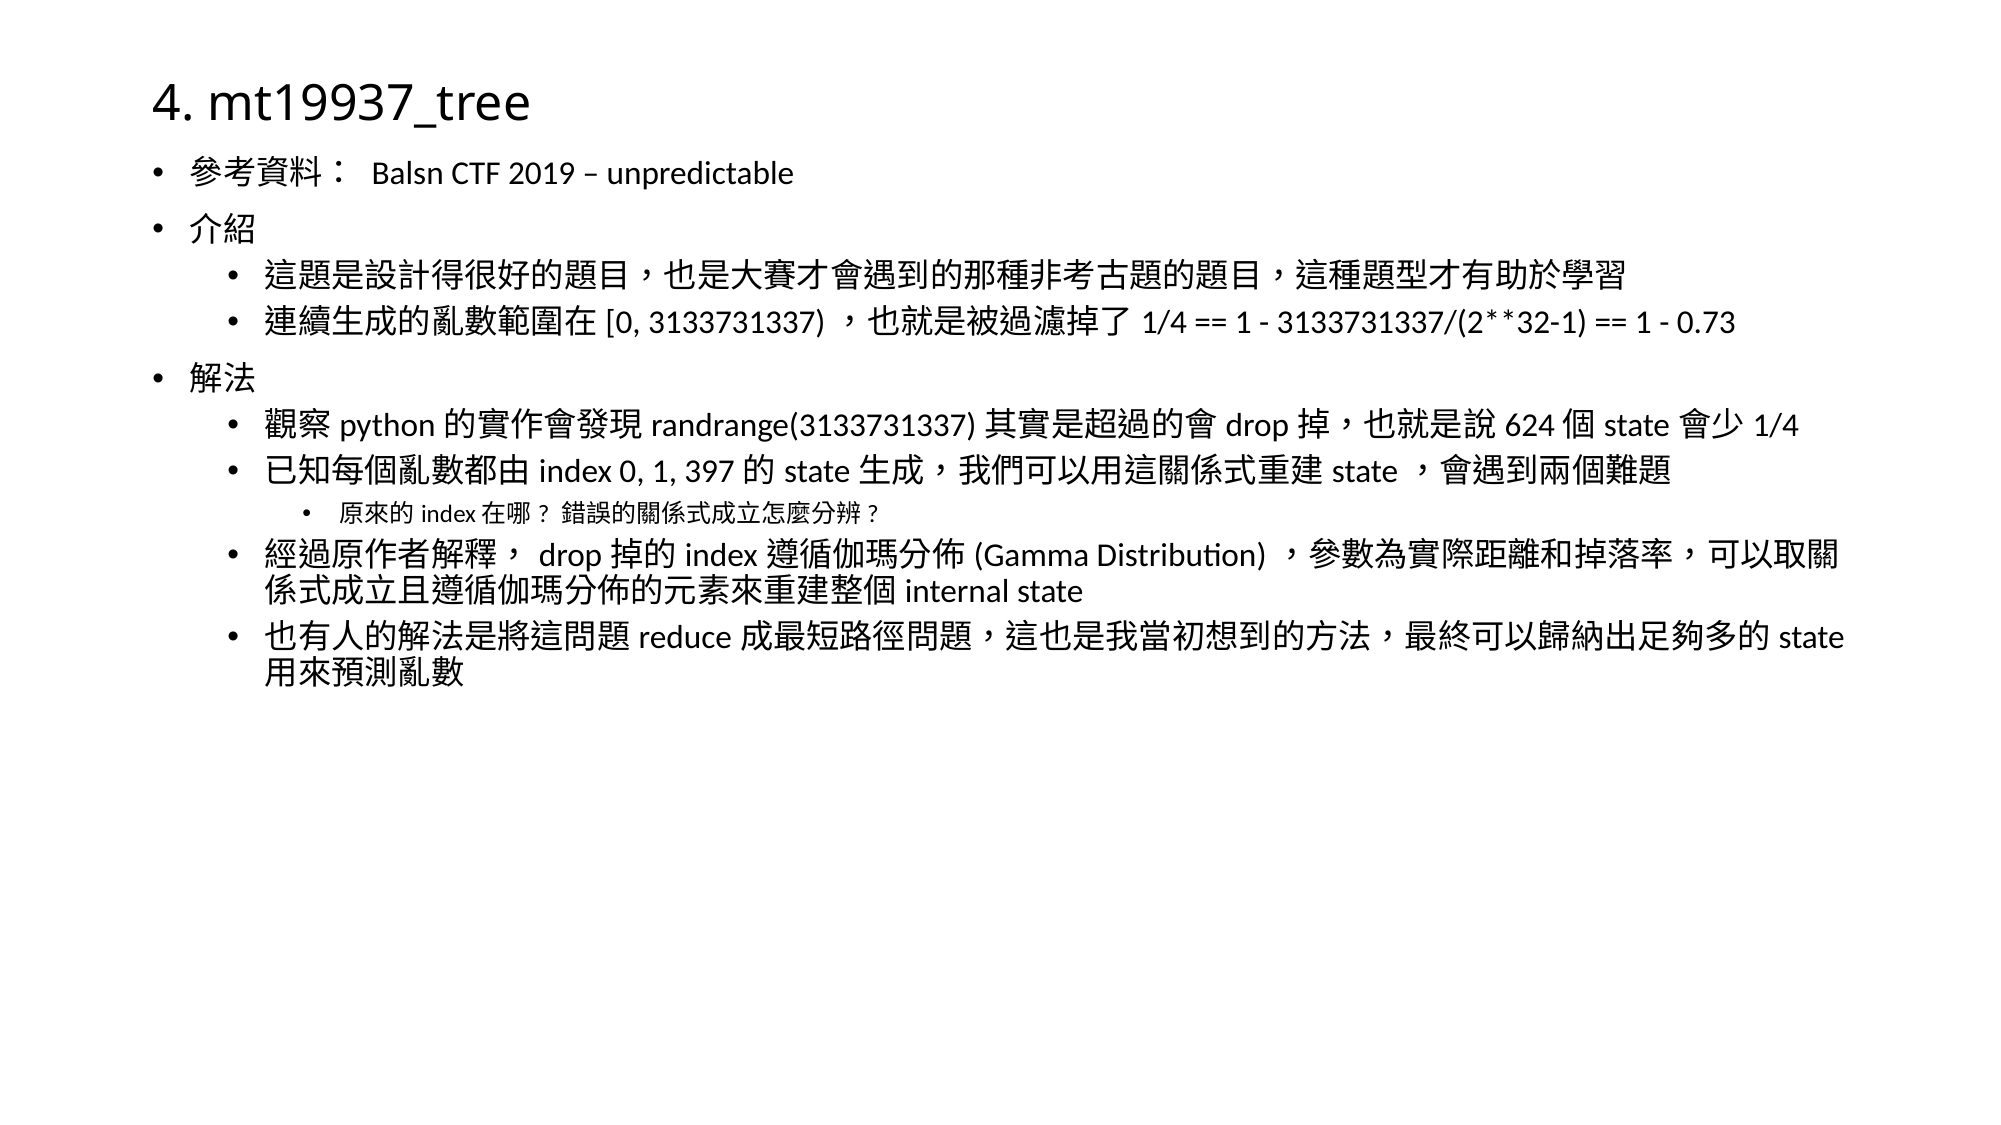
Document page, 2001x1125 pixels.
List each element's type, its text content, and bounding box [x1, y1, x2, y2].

title 4. mt19937_tree [137, 59, 1863, 148]
list 參考資料： Balsn CTF 2019 – unpredictable 介紹 這題是設計得很好的題目，也是大賽才會遇到的那種非考古題的題目，這種題型才有助於學習 連續生成的亂數範圍在[0, 3133731337)，也就是被過濾掉了1/4 == 1 - 3133731337/(2**32-1) == 1 - 0.73 解法 觀察python的實作會發現randrange(3133731337)其實是超過的會drop掉，也就是說624個state會少1/4 已知每個亂數都由index 0, 1, 397的state生成，我們可以用這關係式重建state，會遇到兩個難題 原來的index在哪? 錯誤的關係式成立怎麼分辨? 經過原作者解釋，drop掉的index遵循伽瑪分佈(Gamma Distribution)，參數為實際距離和掉落率，可以取關係式成立且遵循伽瑪分佈的元素來重建整個internal state 也有人的解法是將這問題reduce成最短路徑問題，這也是我當初想到的方法，最終可以歸納出足夠多的state用來預測亂數 [137, 148, 1863, 1014]
